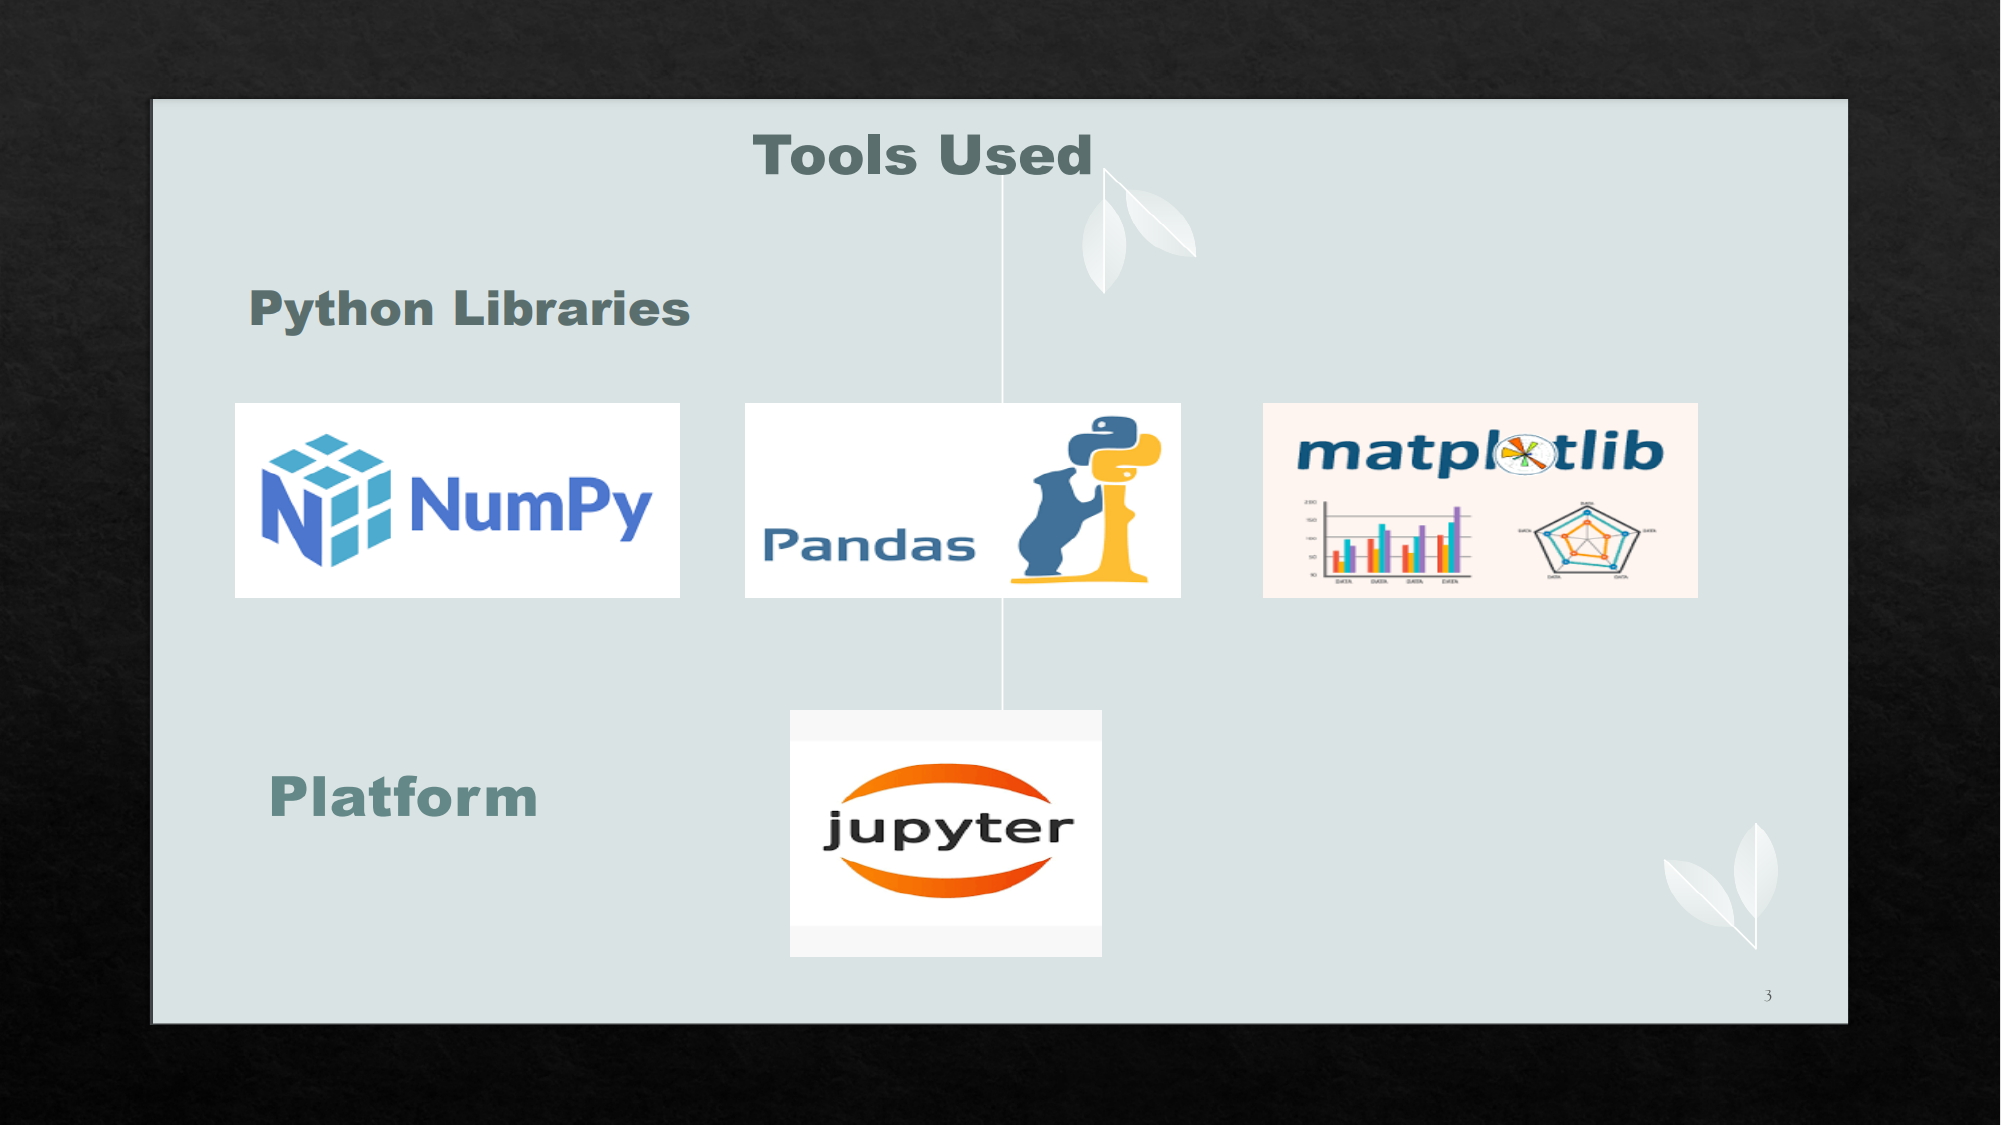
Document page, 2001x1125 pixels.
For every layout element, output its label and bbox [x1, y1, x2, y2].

list [149, 99, 1849, 1026]
